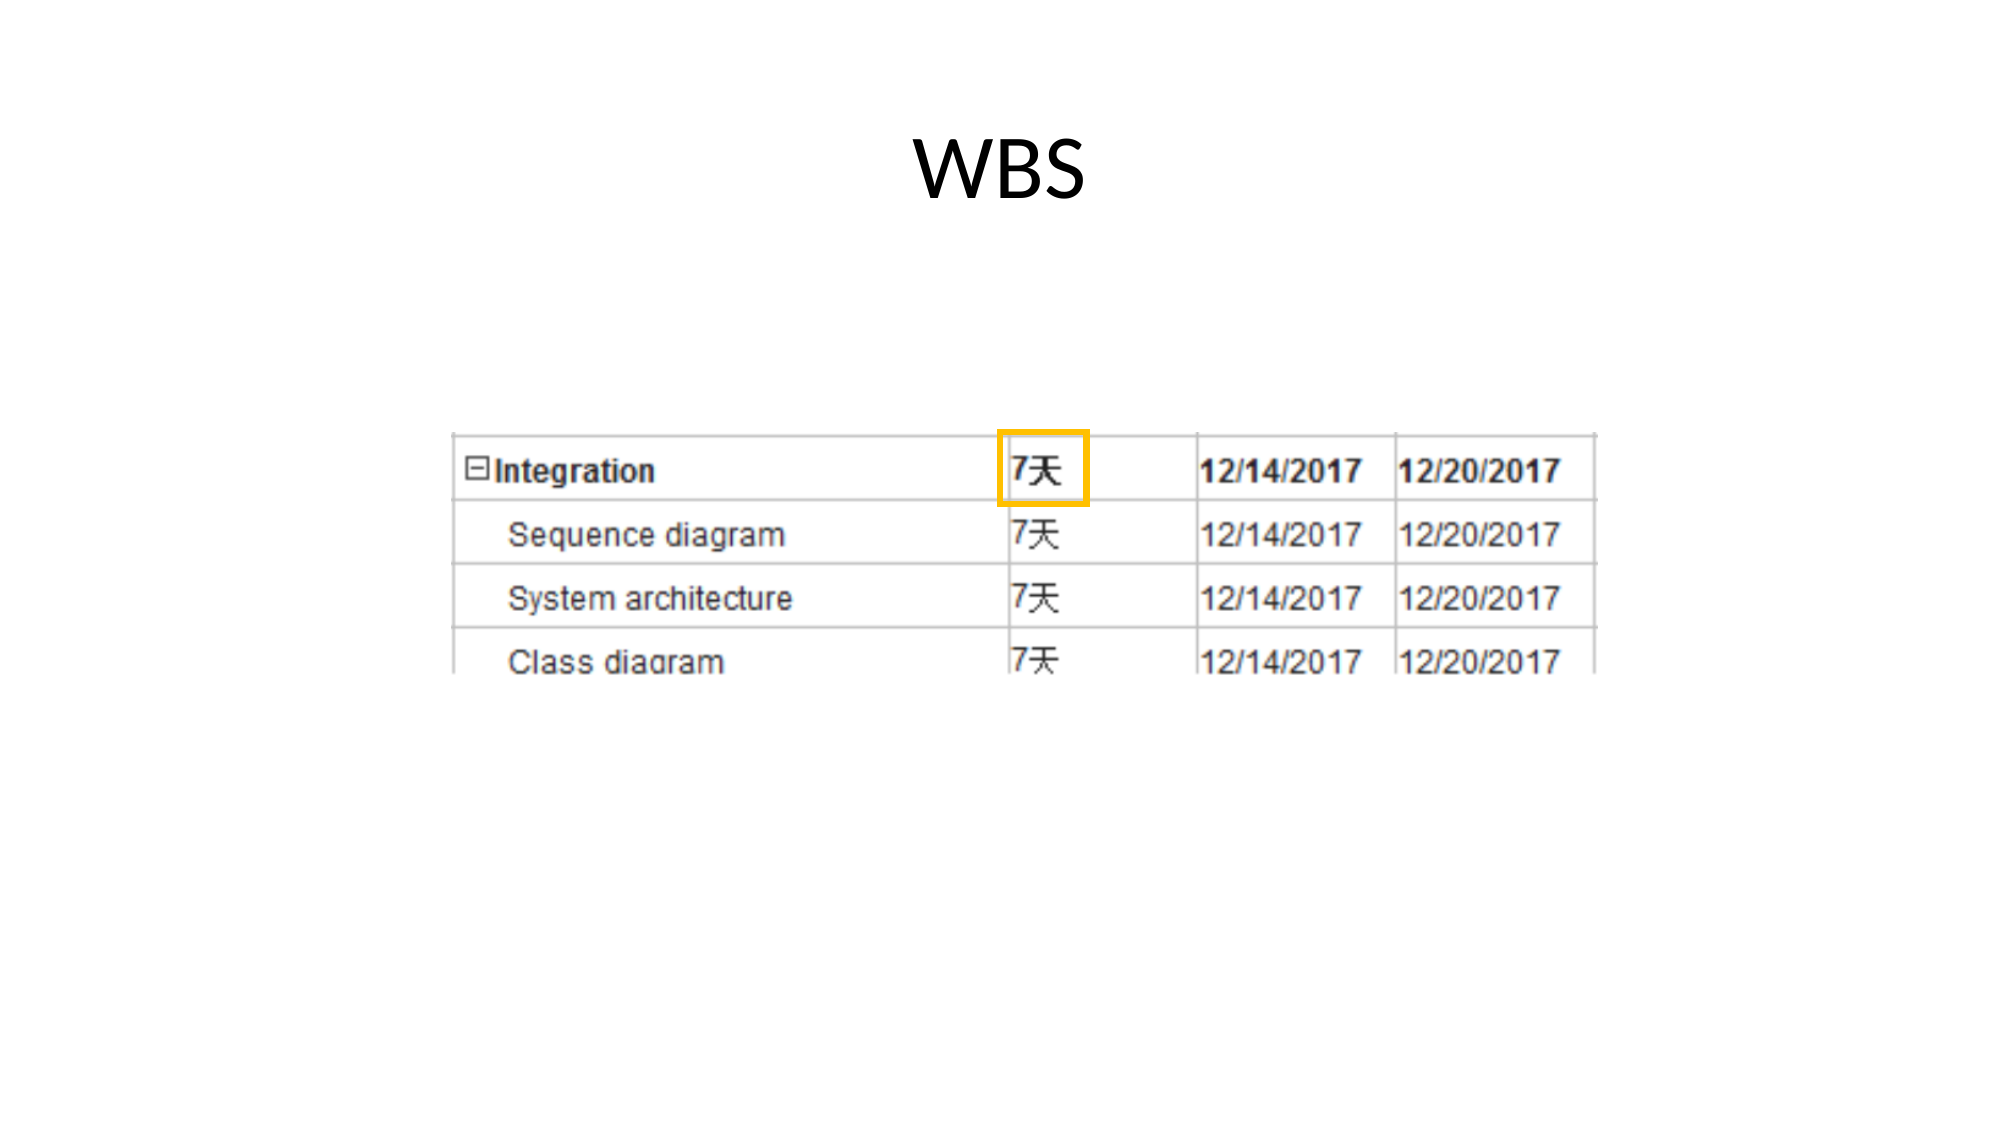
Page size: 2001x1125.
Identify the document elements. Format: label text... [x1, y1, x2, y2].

picture [451, 432, 1598, 687]
text_box WBS [137, 59, 1863, 278]
